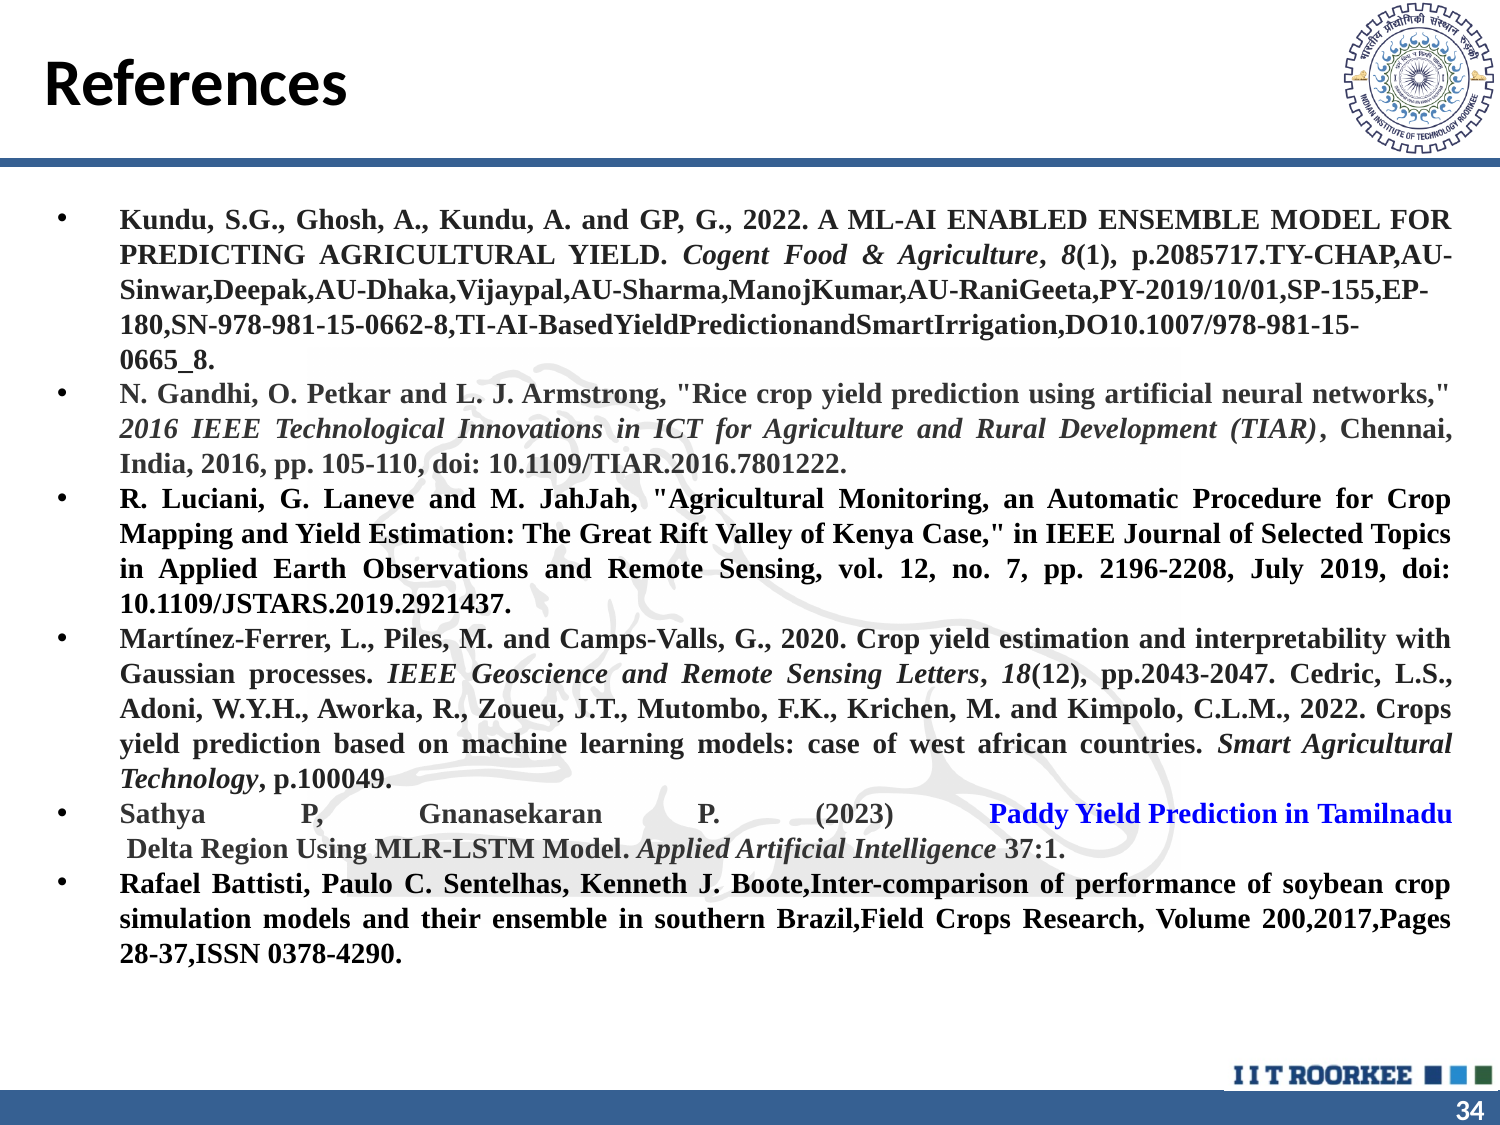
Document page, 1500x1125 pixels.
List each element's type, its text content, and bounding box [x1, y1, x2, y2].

picture [1339, 0, 1500, 158]
list Kundu, S.G., Ghosh, A., Kundu, A. and GP, G., 2022. A ML-AI ENABLED ENSEMBLE MODEL FOR PREDICTING AGRICULTURAL YIELD. Cogent Food & Agriculture, 8(1), p.2085717.TY-CHAP,AU-Sinwar,Deepak,AU-Dhaka,Vijaypal,AU-Sharma,ManojKumar,AU-RaniGeeta,PY-2019/10/01,SP-155,EP-180,SN-978-981-15-0662-8,TI-AI-BasedYieldPredictionandSmartIrrigation,DO10.1007/978-981-15-0665_8. N. Gandhi, O. Petkar and L. J. Armstrong, "Rice crop yield prediction using artificial neural networks," 2016 IEEE Technological Innovations in ICT for Agriculture and Rural Development (TIAR), Chennai, India, 2016, pp. 105-110, doi: 10.1109/TIAR.2016.7801222. R. Luciani, G. Laneve and M. JahJah, "Agricultural Monitoring, an Automatic Procedure for Crop Mapping and Yield Estimation: The Great Rift Valley of Kenya Case," in IEEE Journal of Selected Topics in Applied Earth Observations and Remote Sensing, vol. 12, no. 7, pp. 2196-2208, July 2019, doi: 10.1109/JSTARS.2019.2921437. Martínez-Ferrer, L., Piles, M. and Camps-Valls, G., 2020. Crop yield estimation and interpretability with Gaussian processes. IEEE Geoscience and Remote Sensing Letters, 18(12), pp.2043-2047. Cedric, L.S., Adoni, W.Y.H., Aworka, R., Zoueu, J.T., Mutombo, F.K., Krichen, M. and Kimpolo, C.L.M., 2022. Crops yield prediction based on machine learning models: case of west african countries. Smart Agricultural Technology, p.100049. Sathya P, Gnanasekaran P. (2023) Paddy Yield Prediction in Tamilnadu Delta Region Using MLR-LSTM Model. Applied Artificial Intelligence 37:1. Rafael Battisti, Paulo C. Sentelhas, Kenneth J. Boote,Inter-comparison of performance of soybean crop simulation models and their ensemble in southern Brazil,Field Crops Research, Volume 200,2017,Pages 28-37,ISSN 0378-4290. [29, 192, 1468, 1050]
title References [29, 33, 1185, 125]
picture [1224, 1057, 1498, 1091]
